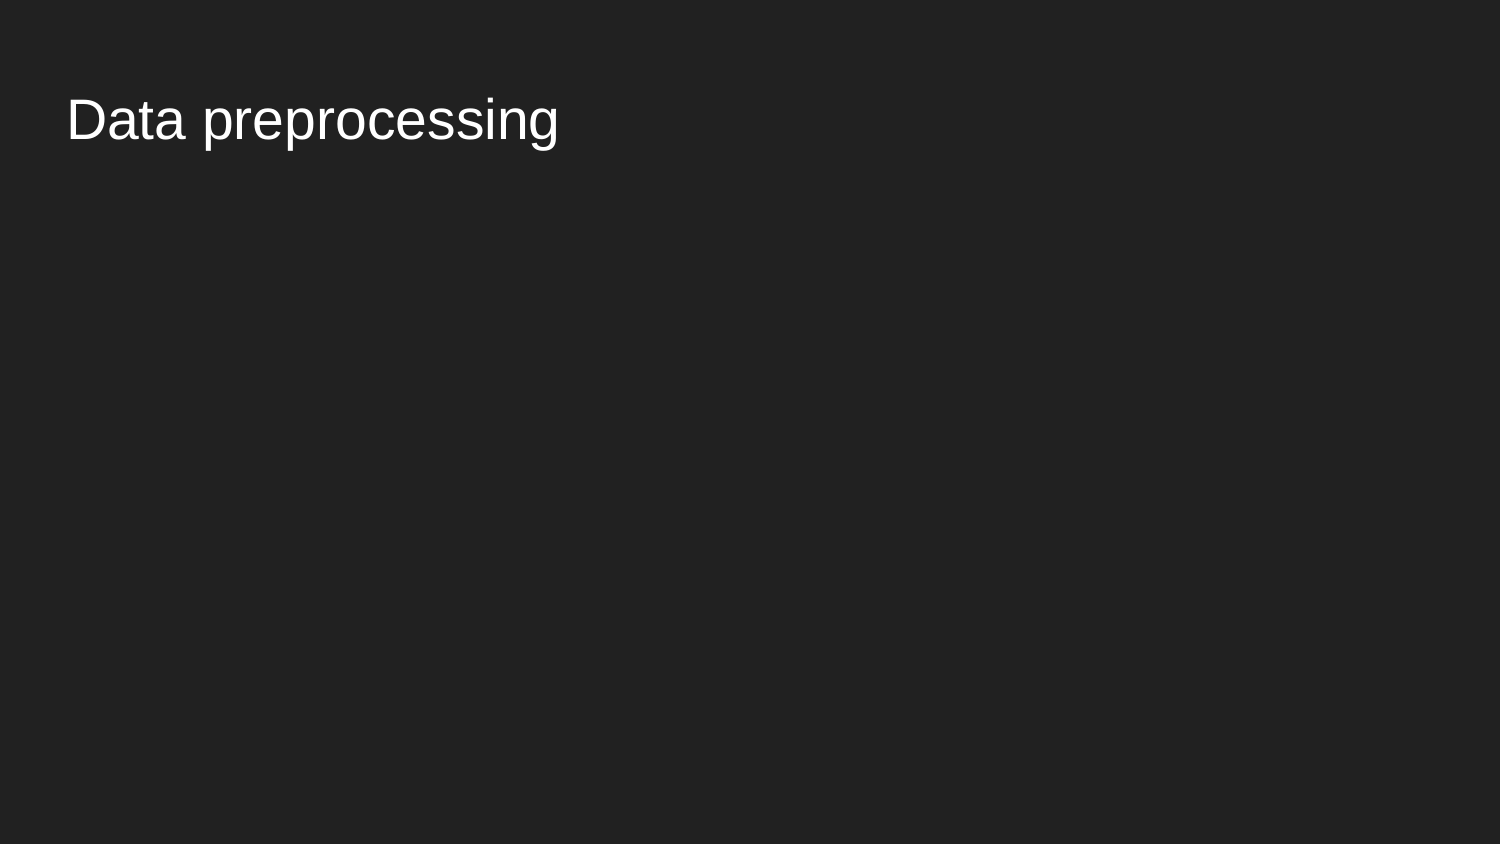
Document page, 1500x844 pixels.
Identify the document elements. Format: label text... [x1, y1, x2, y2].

title Data preprocessing [51, 72, 1449, 167]
